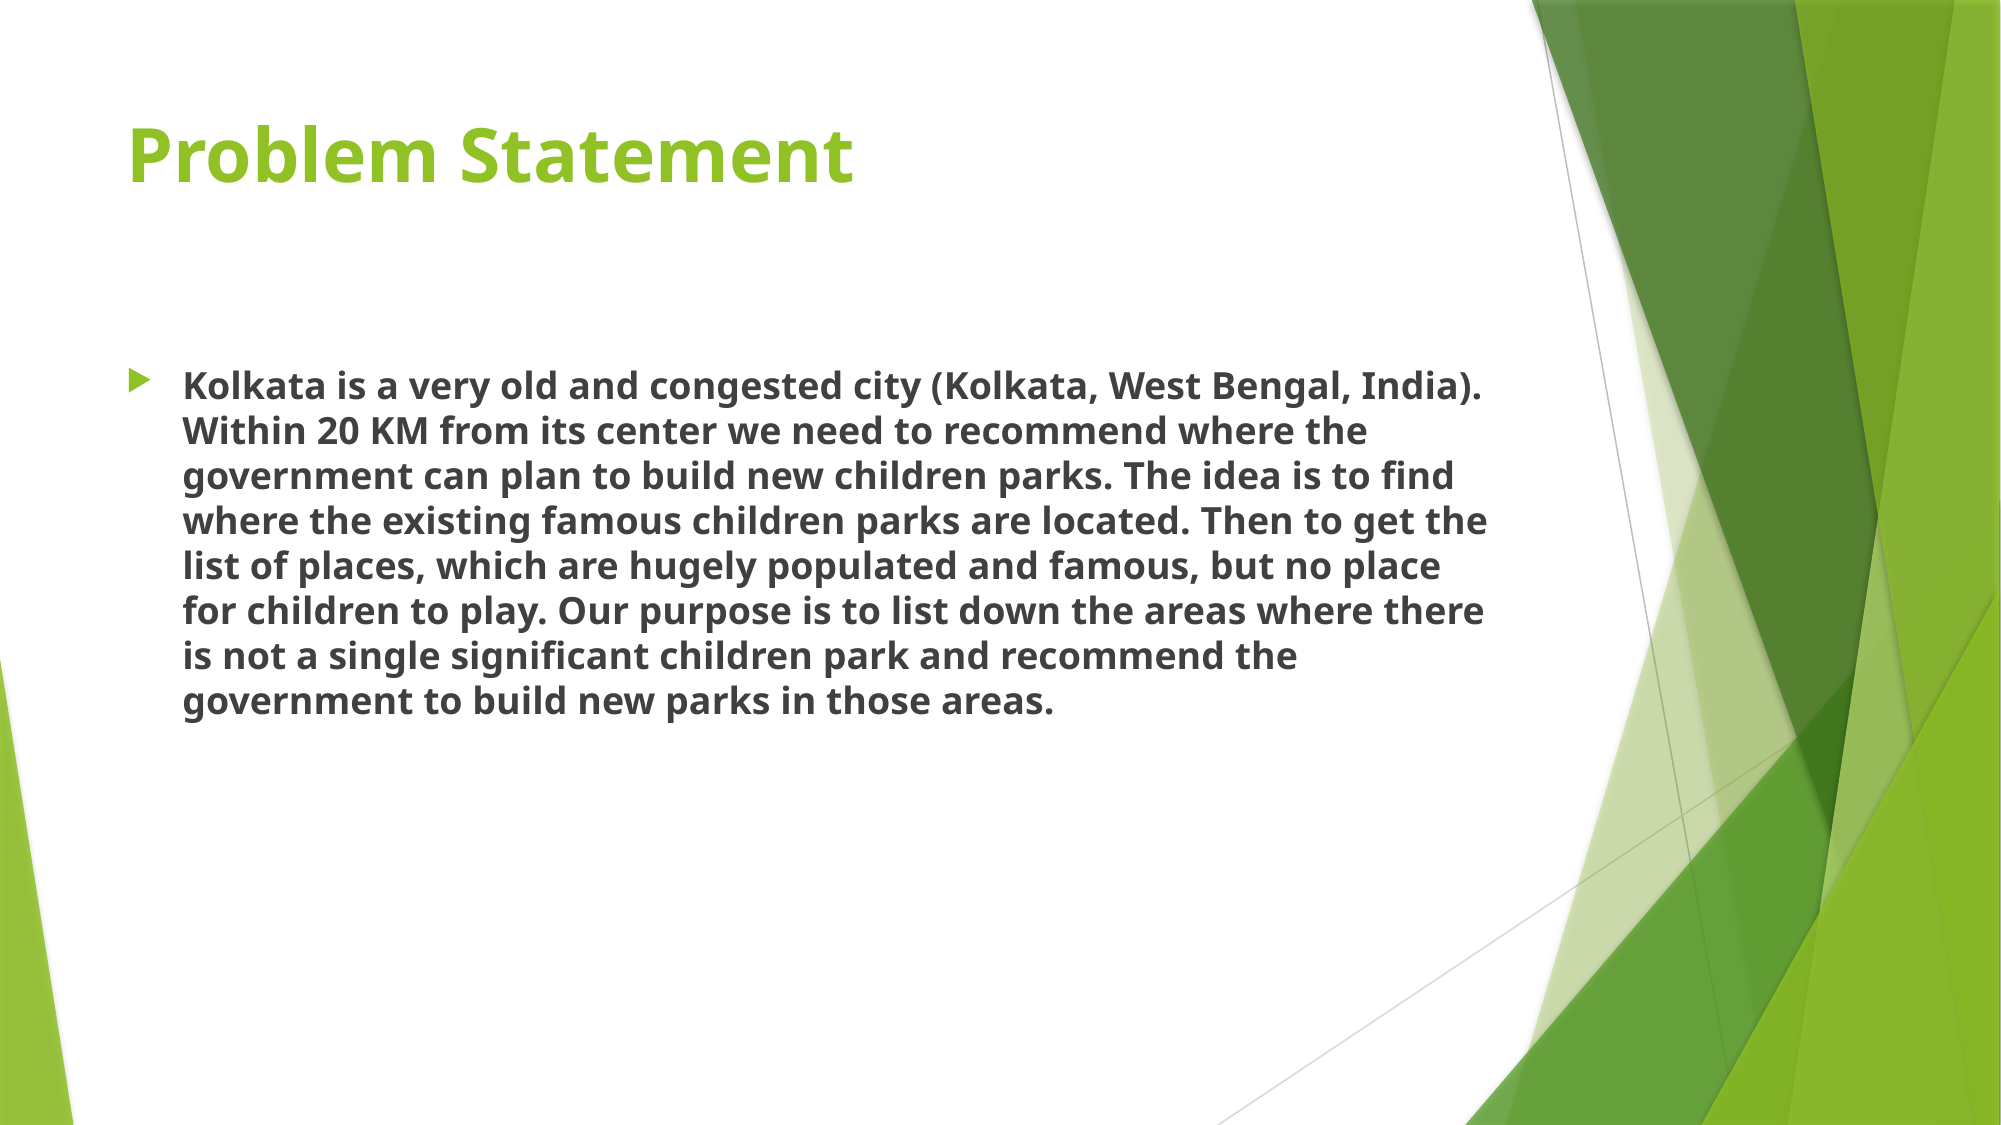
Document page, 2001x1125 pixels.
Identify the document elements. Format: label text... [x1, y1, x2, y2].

list Kolkata is a very old and congested city (Kolkata, West Bengal, India). Within 20 KM from its center we need to recommend where the government can plan to build new children parks. The idea is to find where the existing famous children parks are located. Then to get the list of places, which are hugely populated and famous, but no place for children to play. Our purpose is to list down the areas where there is not a single significant children park and recommend the government to build new parks in those areas. [111, 354, 1522, 992]
title Problem Statement [111, 99, 1522, 317]
